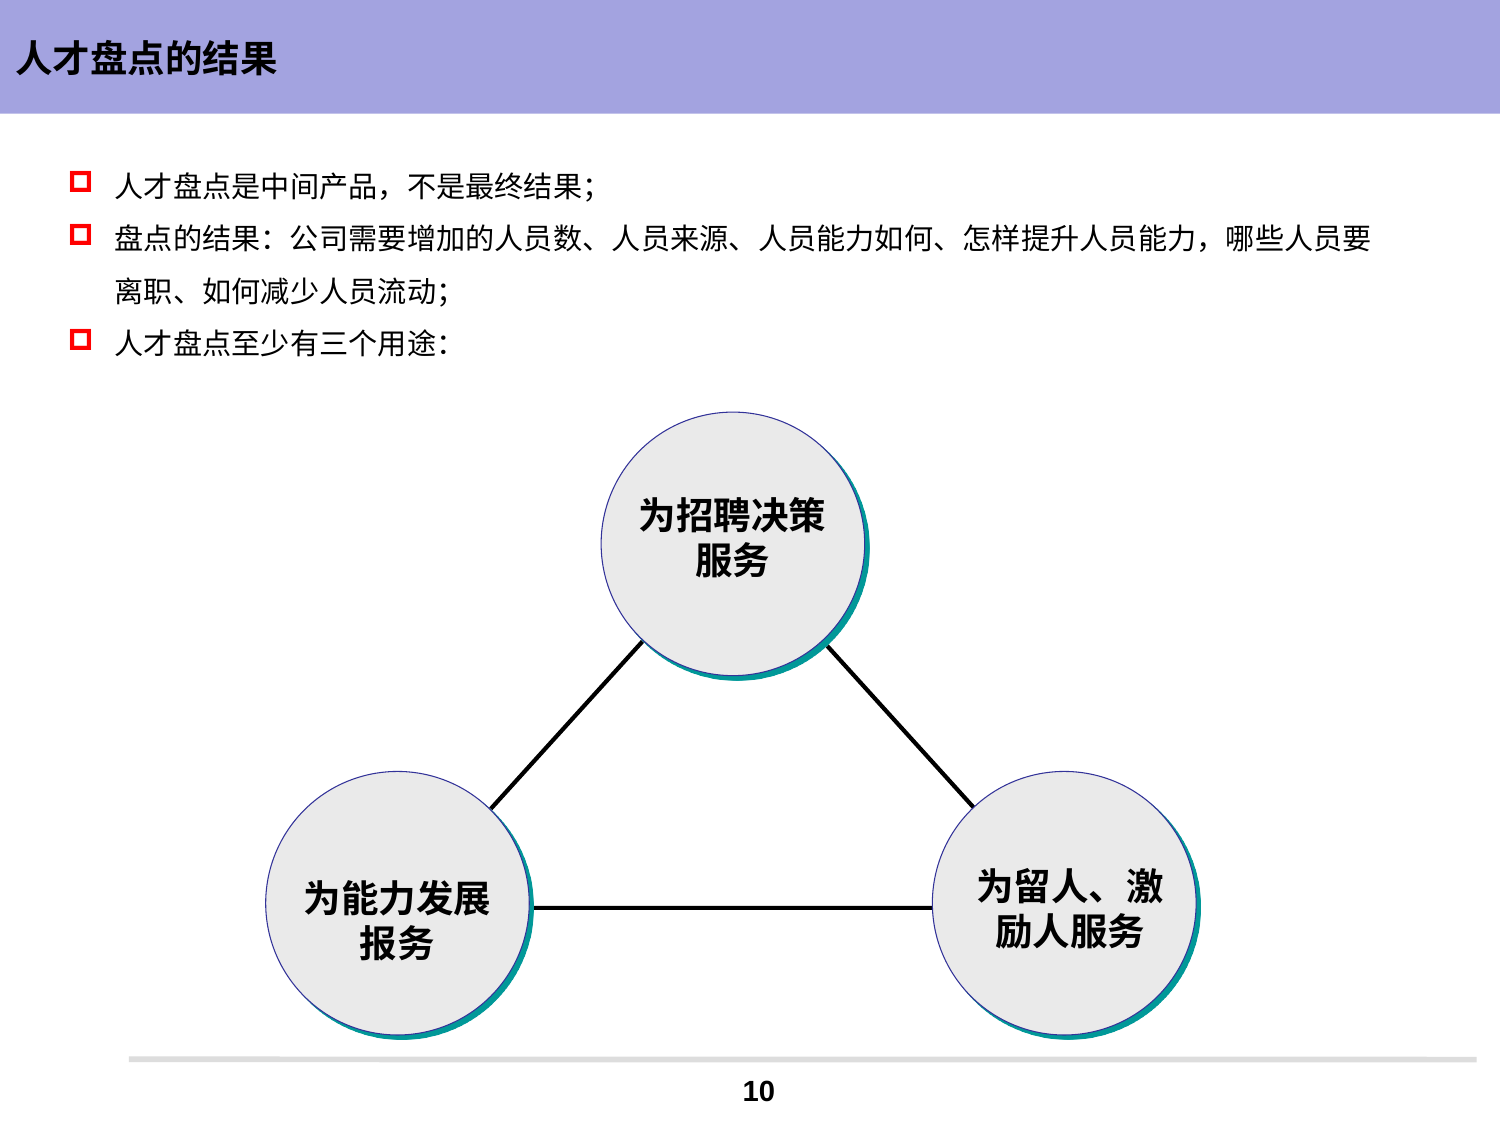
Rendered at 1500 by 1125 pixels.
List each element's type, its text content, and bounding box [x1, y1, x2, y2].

text_box [265, 771, 530, 1036]
text_box 为留人、激励人服务 [958, 892, 1182, 923]
text_box [932, 771, 1197, 1036]
text_box 为能力发展报务 [285, 888, 510, 953]
title 人才盘点的结果 [0, 11, 1451, 105]
text_box [490, 641, 974, 908]
text_box [601, 412, 865, 676]
text_box 人才盘点是中间产品，不是最终结果； 盘点的结果：公司需要增加的人员数、人员来源、人员能力如何、怎样提升人员能力，哪些人员要离职、如何减少人员流动； 人才盘点至少有三个用途： [52, 143, 1412, 368]
text_box 为招聘决策服务 [620, 515, 845, 559]
